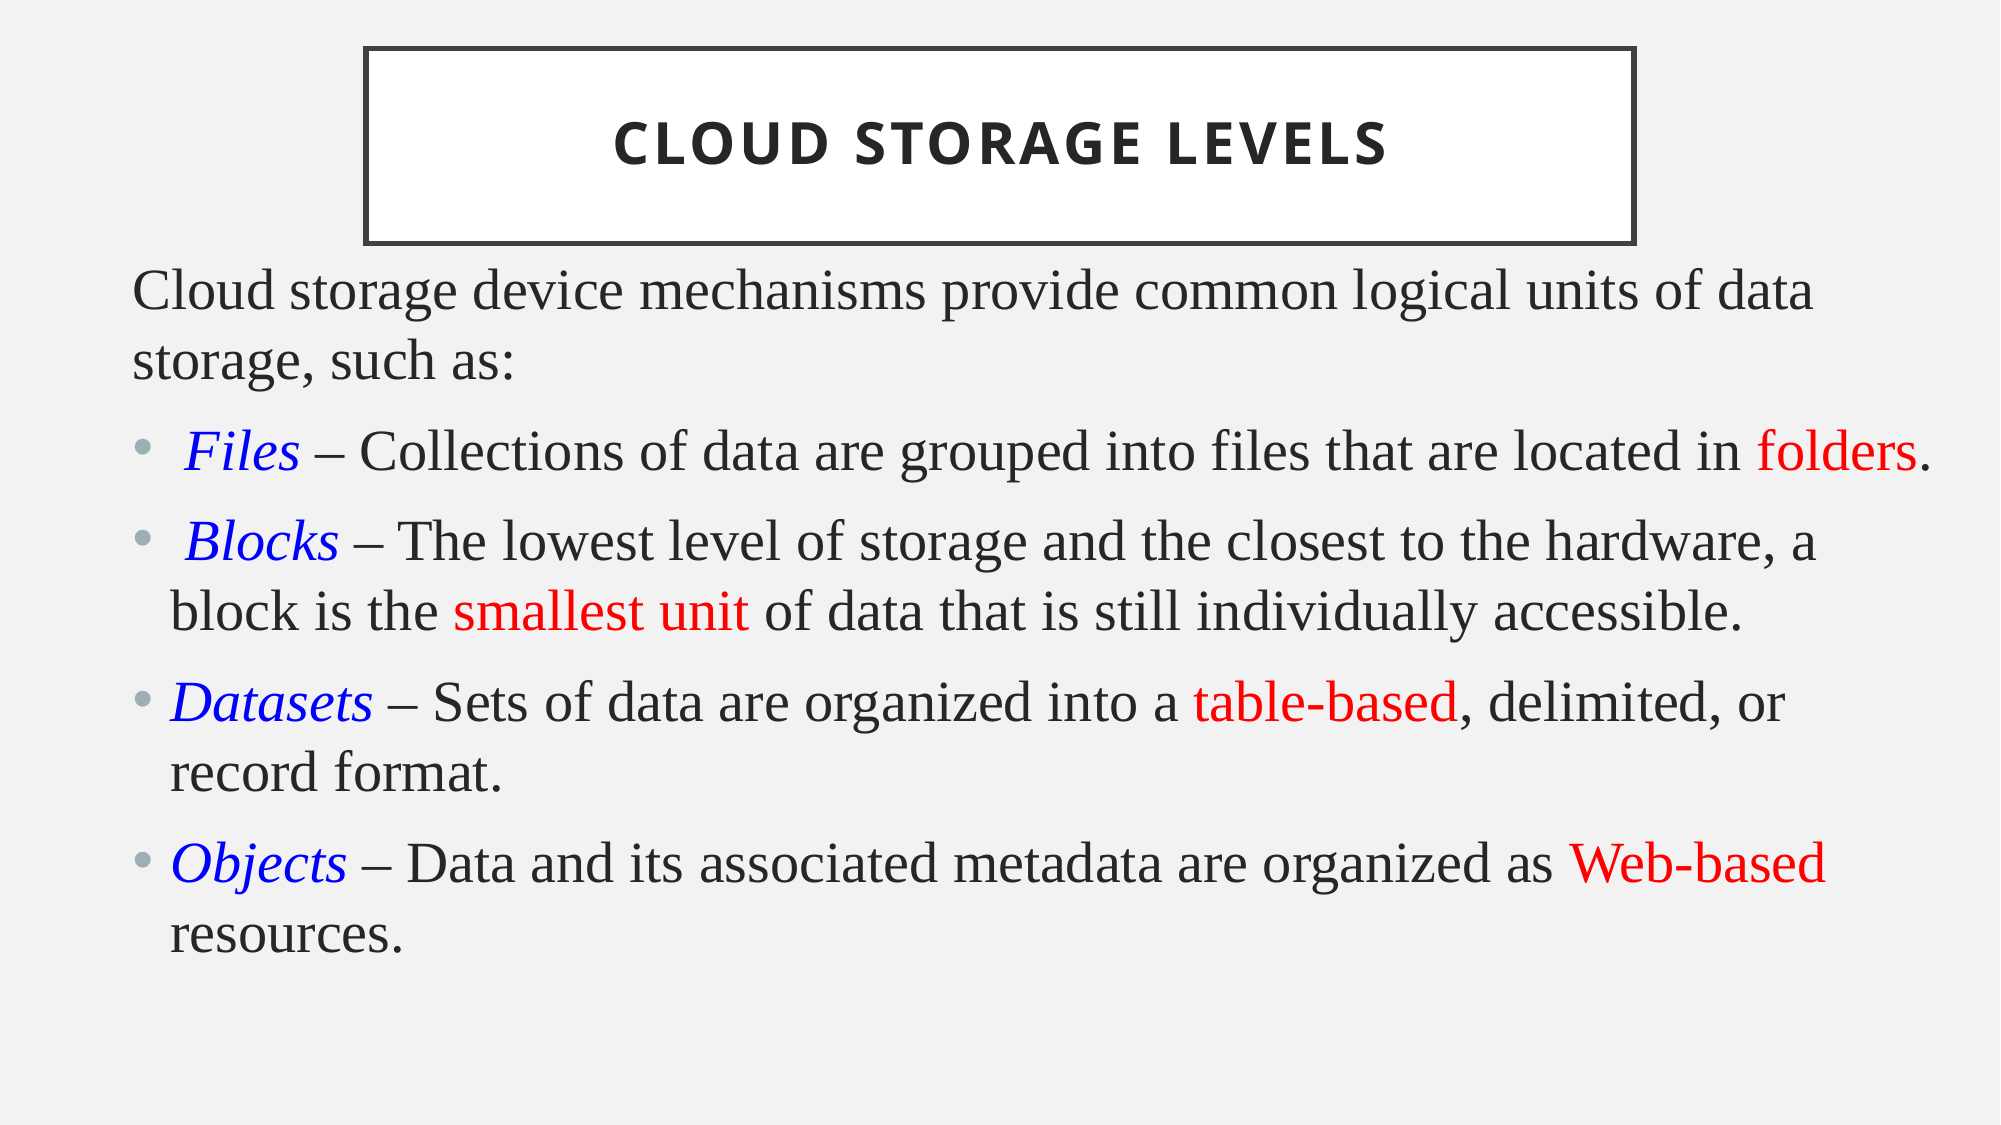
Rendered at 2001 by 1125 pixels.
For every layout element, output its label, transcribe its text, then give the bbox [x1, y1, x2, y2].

list Cloud storage device mechanisms provide common logical units of data storage, such as: Files – Collections of data are grouped into files that are located in folders. Blocks – The lowest level of storage and the closest to the hardware, a block is the smallest unit of data that is still individually accessible. Datasets – Sets of data are organized into a table-based, delimited, or record format. Objects – Data and its associated metadata are organized as Web-based resources. [117, 243, 1955, 1077]
title Cloud Storage Levels [363, 46, 1637, 243]
